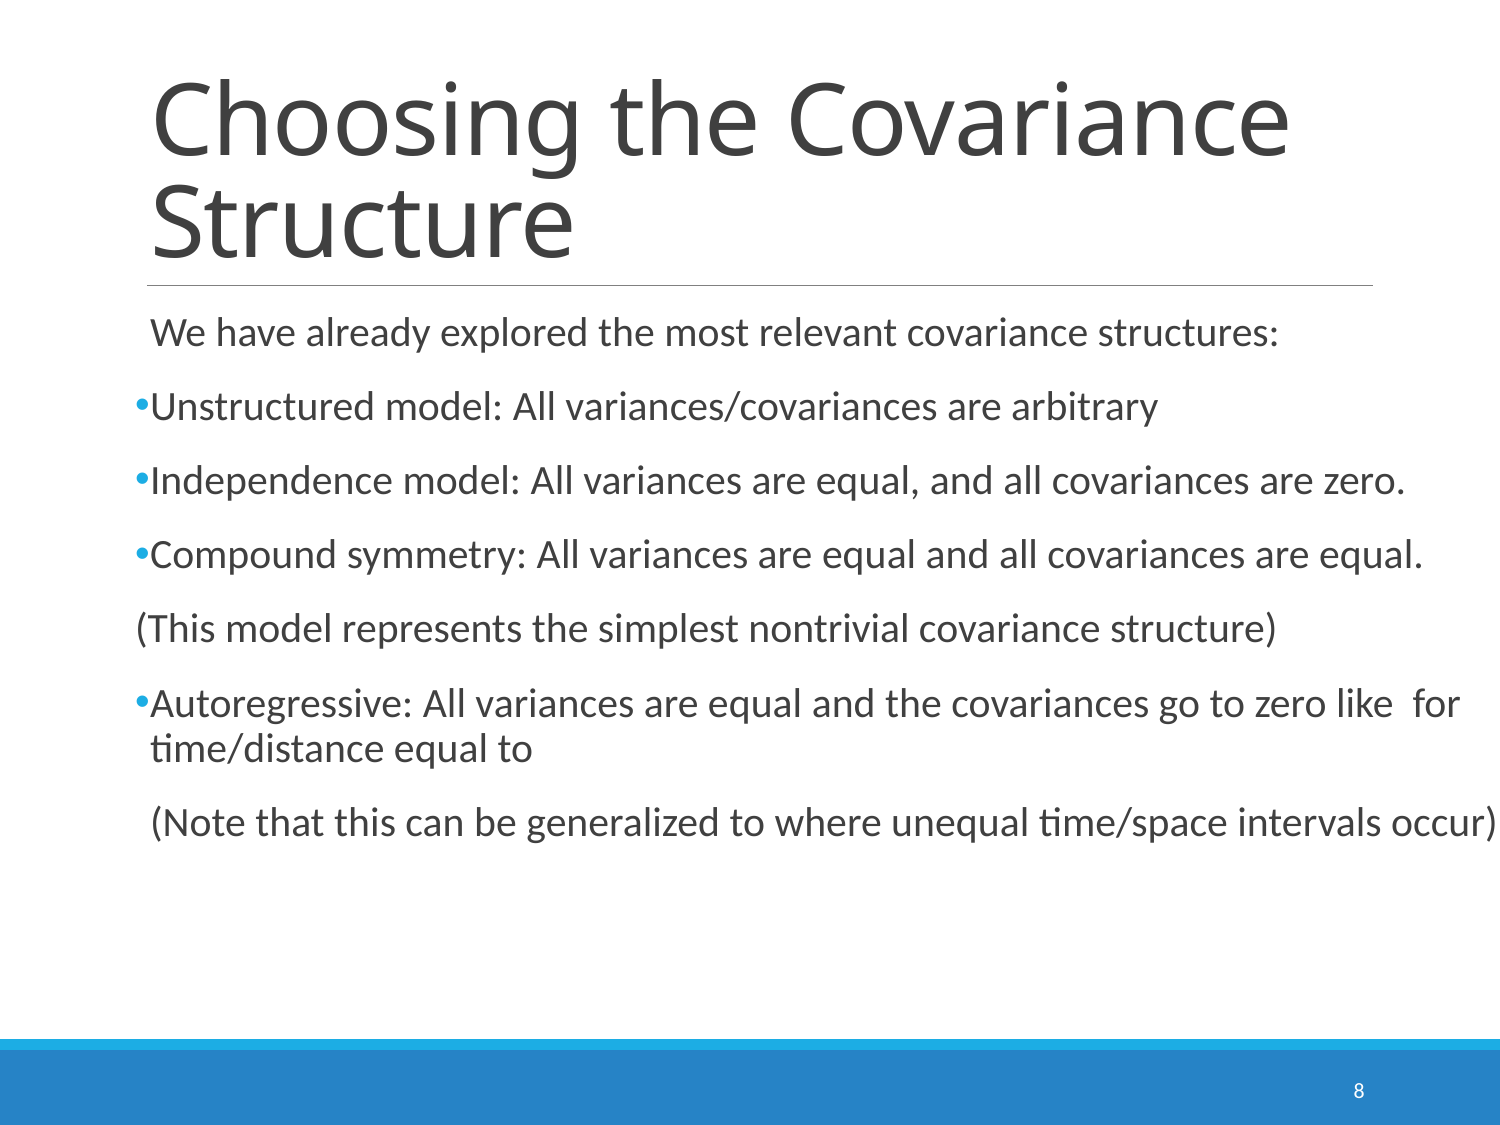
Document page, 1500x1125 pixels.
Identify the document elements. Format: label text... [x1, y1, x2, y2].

slide_number 8 [1218, 1059, 1380, 1120]
title Choosing the Covariance Structure [135, 47, 1373, 285]
